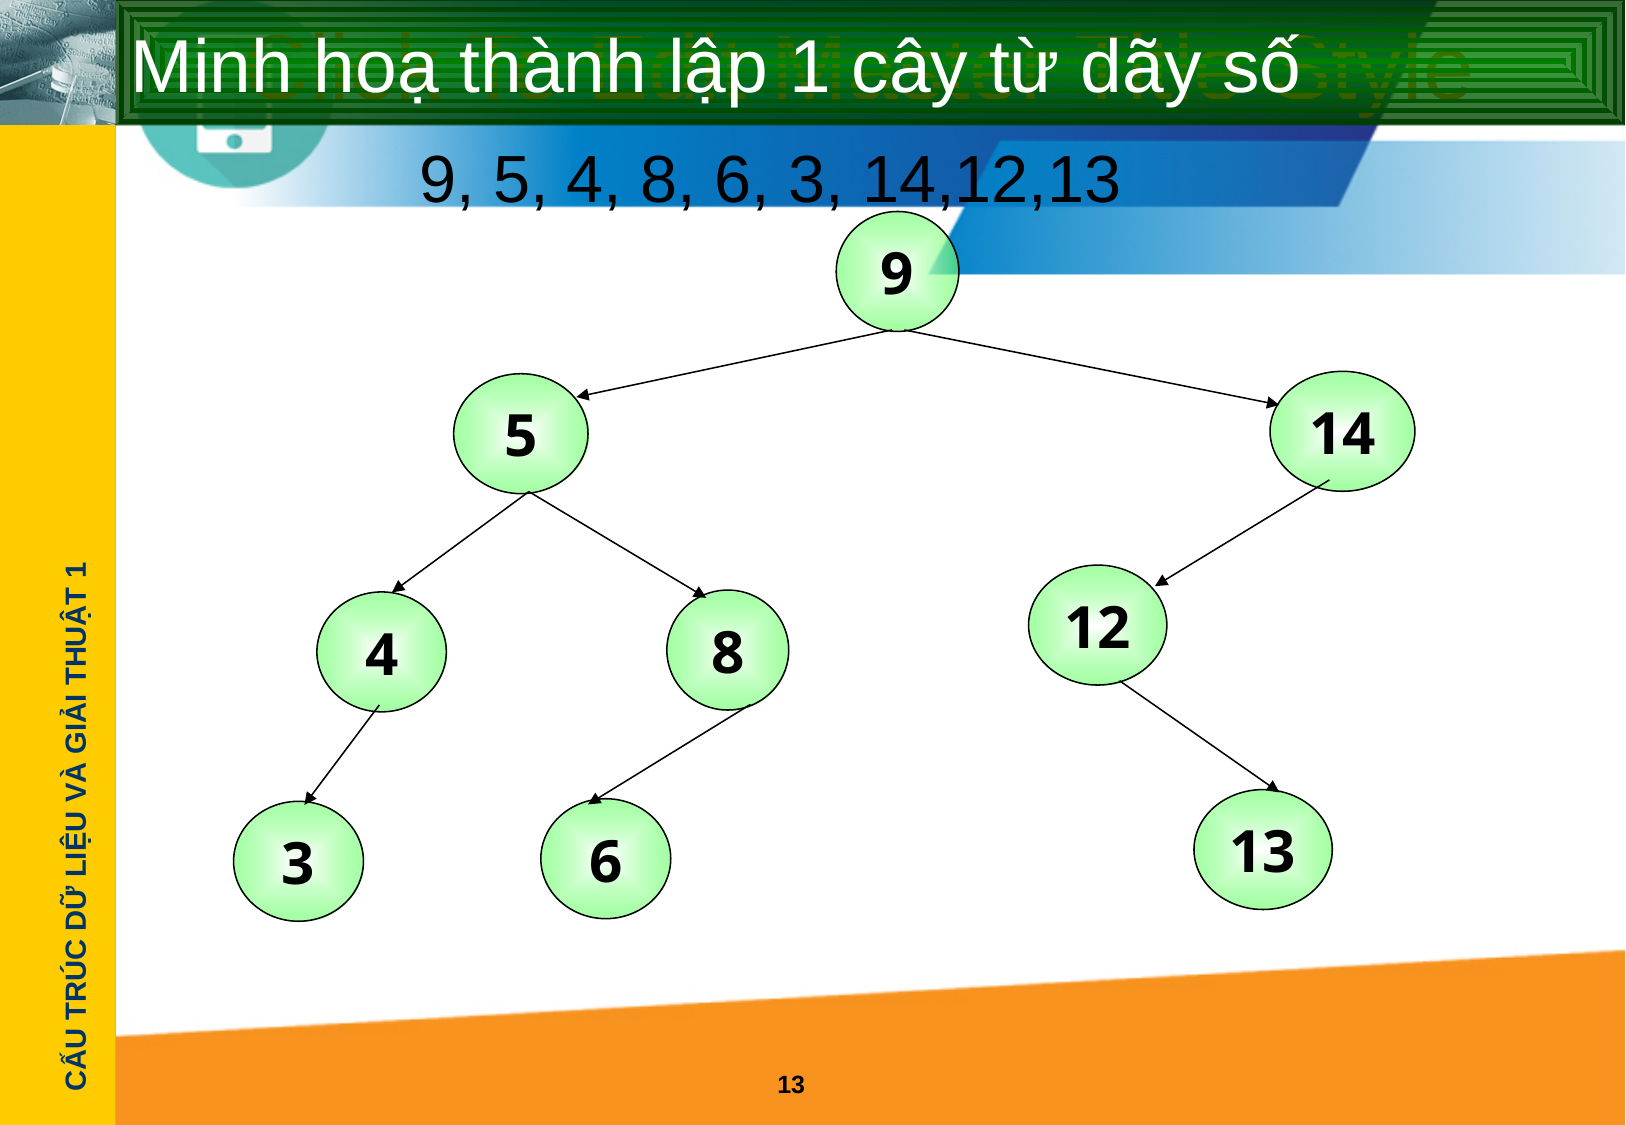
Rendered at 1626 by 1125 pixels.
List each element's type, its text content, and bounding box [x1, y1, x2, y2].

text_box [1119, 680, 1280, 793]
text_box [304, 704, 380, 805]
text_box [1154, 479, 1330, 587]
text_box 6 [540, 798, 671, 919]
text_box 12 [1028, 565, 1167, 686]
text_box 14 [1270, 371, 1415, 492]
text_box [529, 491, 707, 598]
text_box 9 [836, 211, 959, 332]
picture [0, 0, 115, 125]
picture [116, 0, 1626, 1125]
text_box [391, 491, 529, 593]
text_box 8 [666, 590, 789, 711]
text_box [588, 704, 751, 805]
text_box 5 [453, 373, 589, 494]
text_box 9, 5, 4, 8, 6, 3, 14,12,13 [404, 137, 1230, 194]
text_box 3 [233, 801, 364, 922]
text_box 13 [1193, 789, 1333, 910]
text_box [904, 329, 1280, 409]
text_box [576, 329, 892, 401]
title Minh hoạ thành lập 1 cây từ dãy số [115, 0, 1625, 126]
text_box 4 [316, 591, 447, 712]
